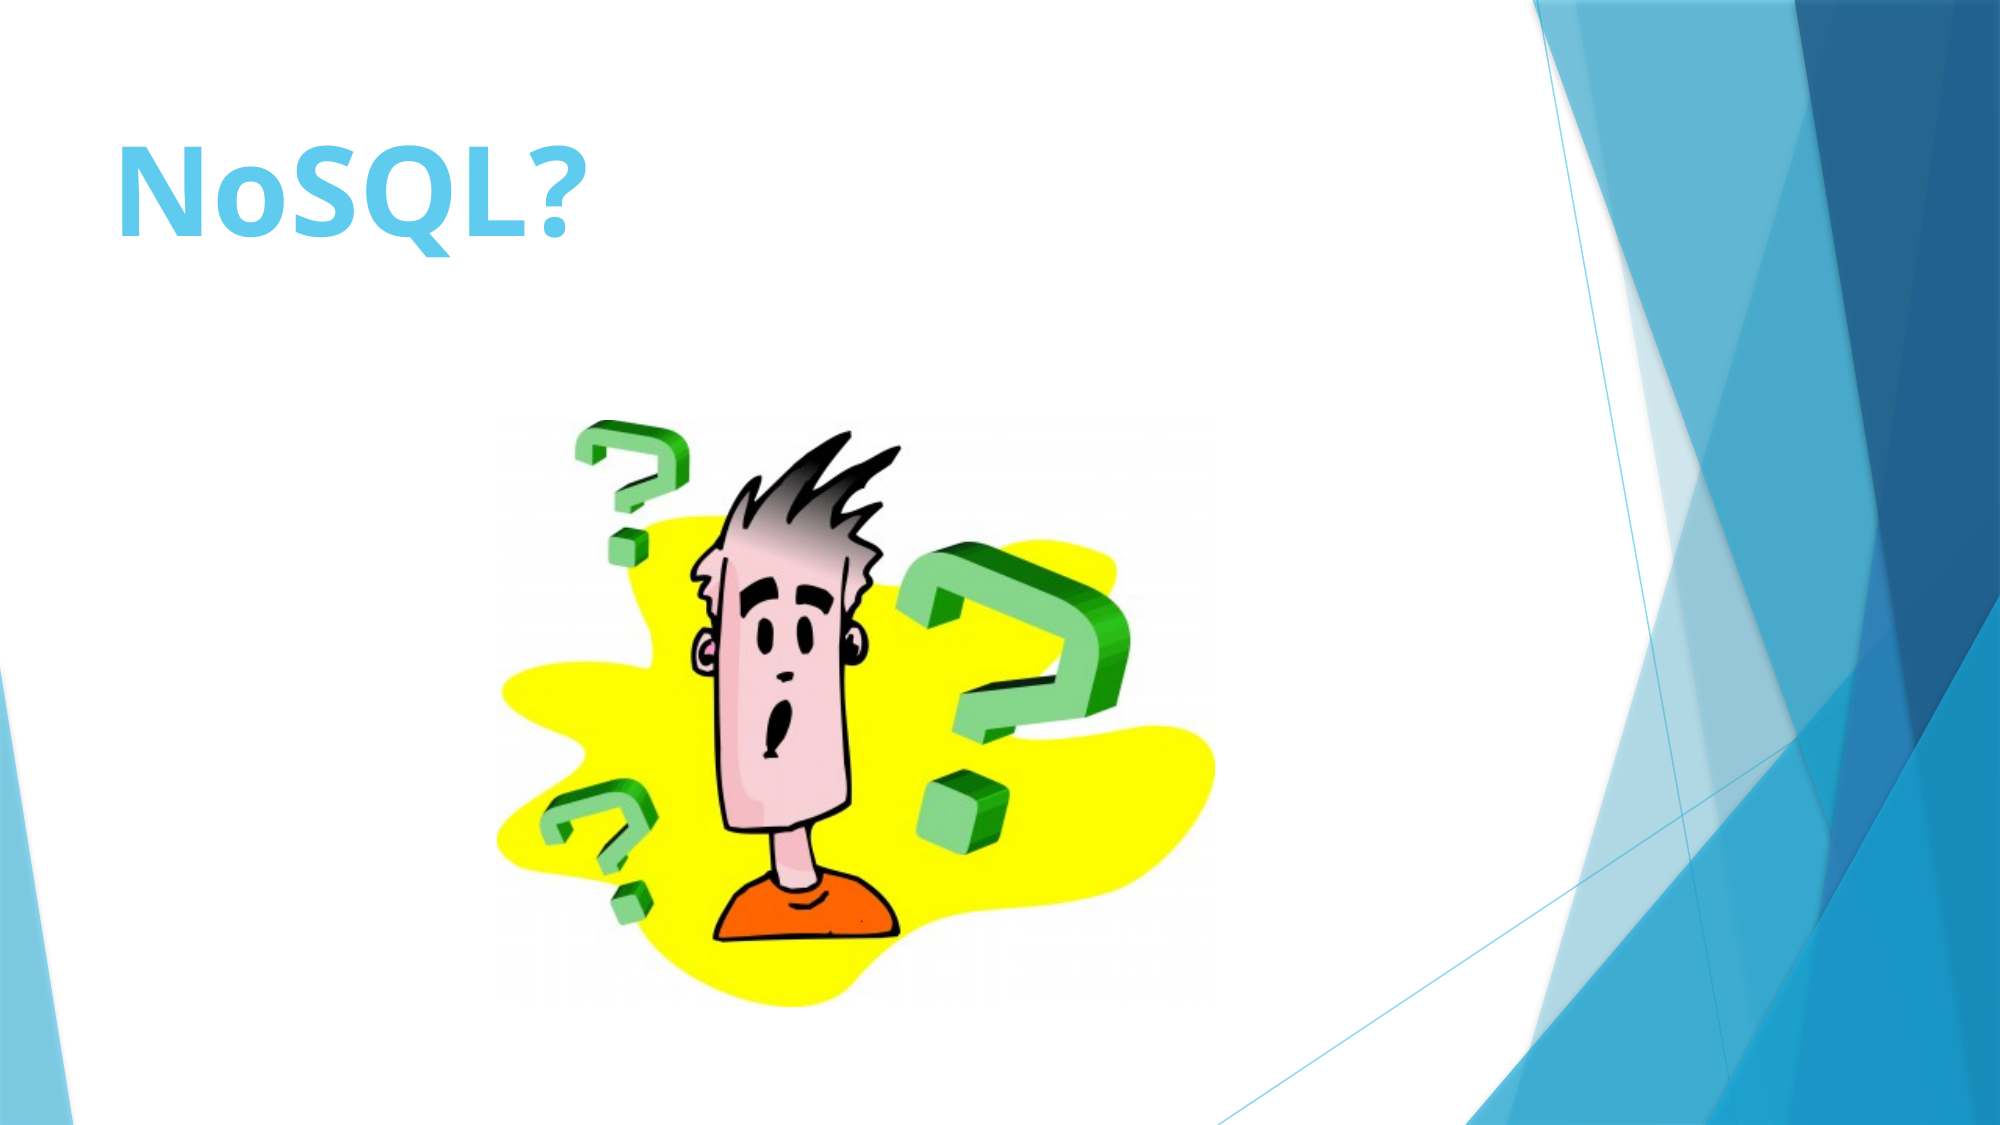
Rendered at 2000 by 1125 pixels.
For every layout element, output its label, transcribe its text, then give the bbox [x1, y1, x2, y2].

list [497, 419, 1216, 1007]
title NoSQL? [96, 104, 1507, 321]
